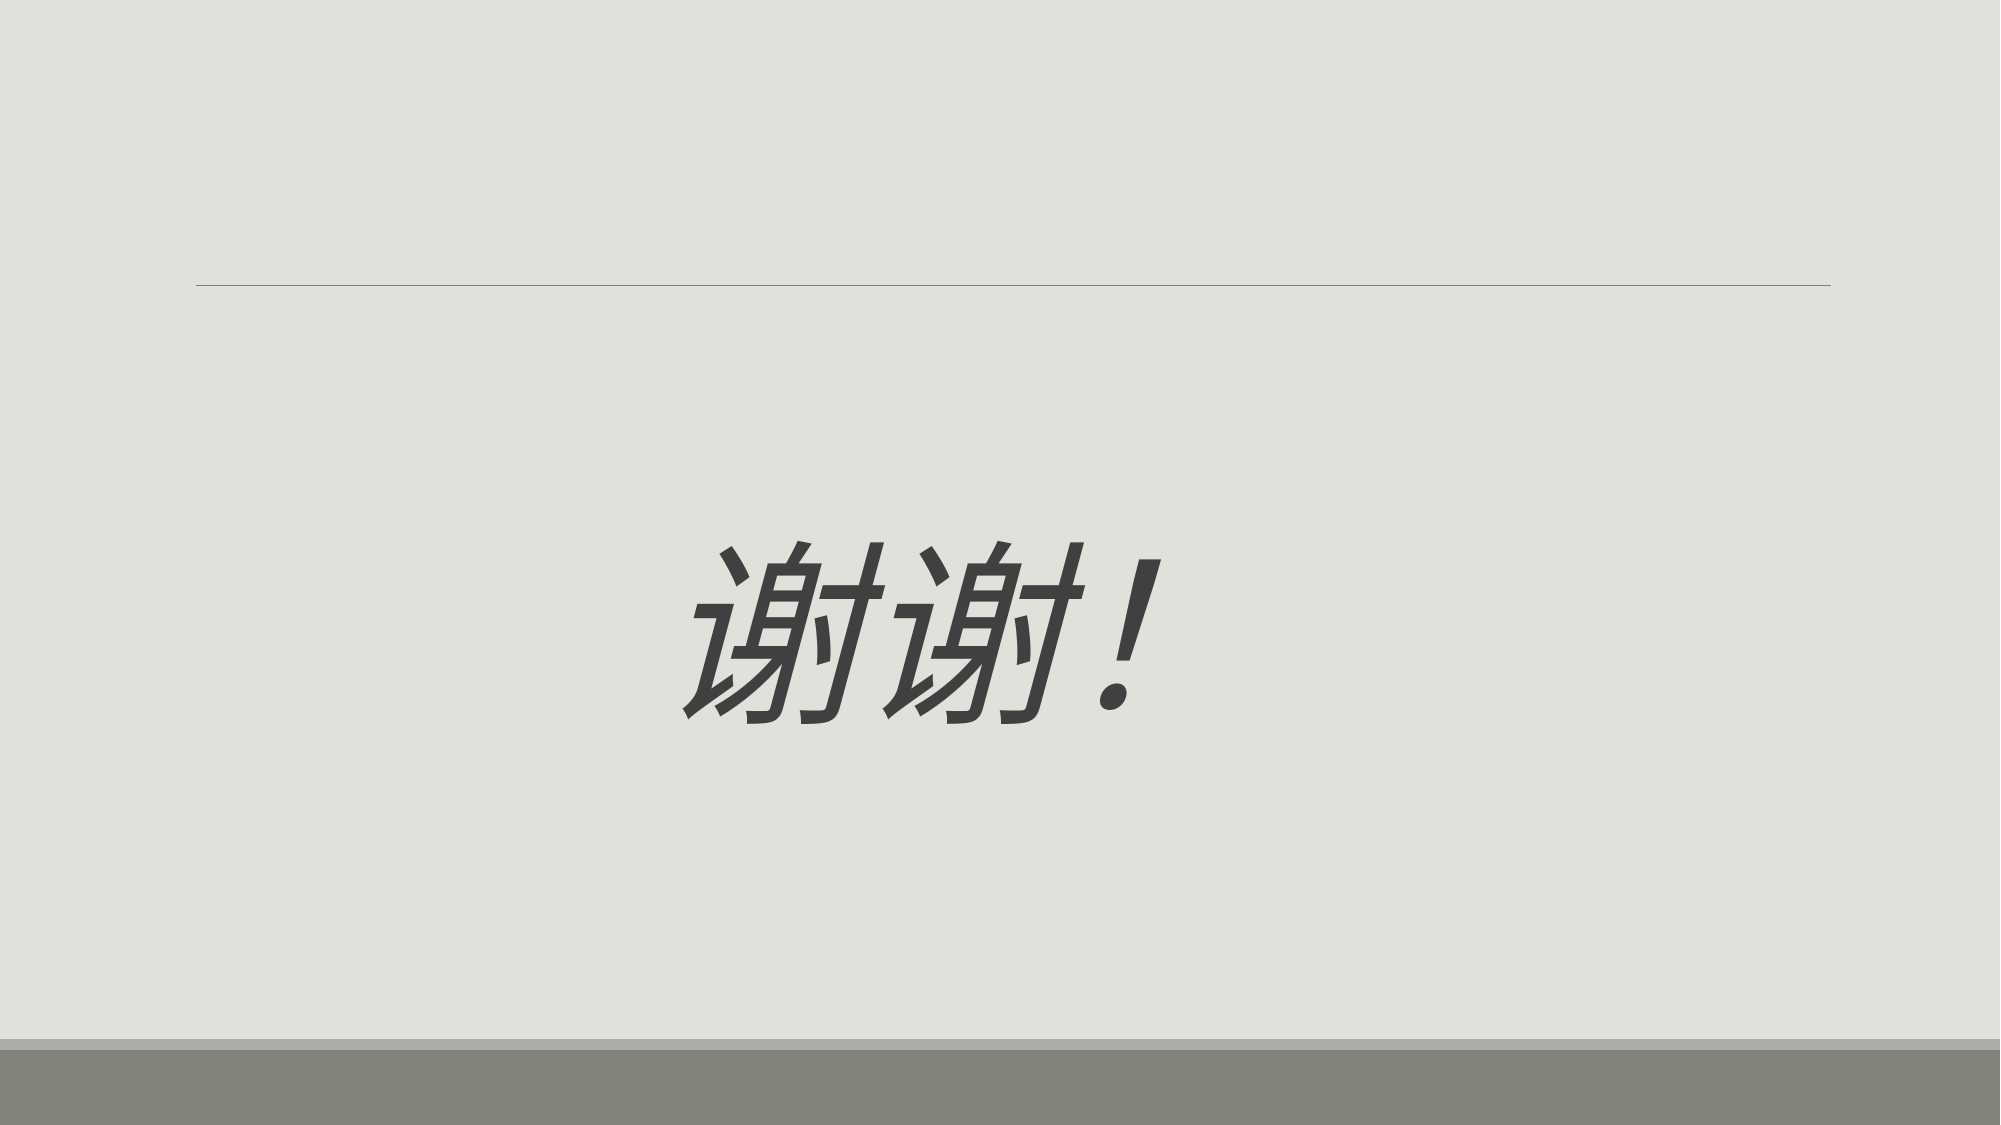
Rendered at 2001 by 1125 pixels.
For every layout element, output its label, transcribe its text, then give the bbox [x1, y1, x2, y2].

list 谢谢！ [112, 528, 1763, 1125]
